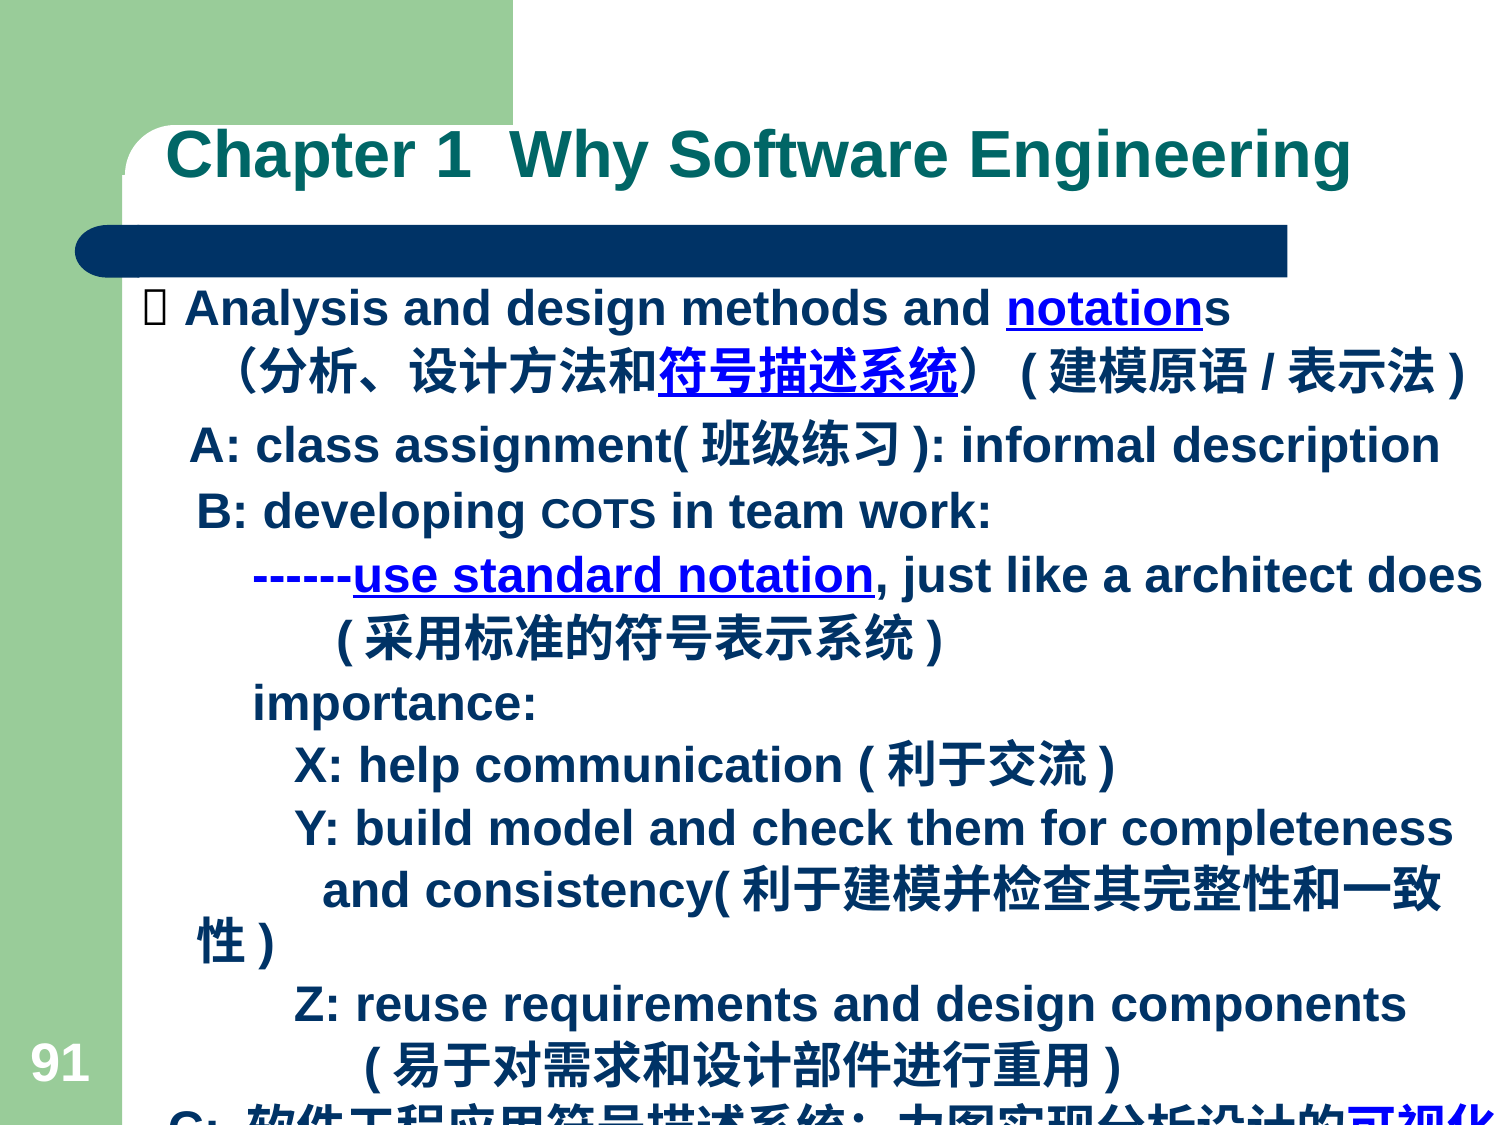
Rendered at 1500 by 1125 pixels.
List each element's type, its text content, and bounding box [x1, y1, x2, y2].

list  Analysis and design methods and notations （分析、设计方法和符号描述系统）(建模原语/表示法) A: class assignment(班级练习): informal description B: developing COTS in team work: ------use standard notation, just like a architect does (采用标准的符号表示系统) importance: X: help communication (利于交流) Y: build model and check them for completeness and consistency(利于建模并检查其完整性和一致性) Z: reuse requirements and design components (易于对需求和设计部件进行重用) C: 软件工程应用符号描述系统：力图实现分析设计的可视化。 [125, 275, 1500, 1125]
title Chapter 1 Why Software Engineering [150, 62, 1463, 200]
slide_number 91 [12, 1019, 110, 1101]
